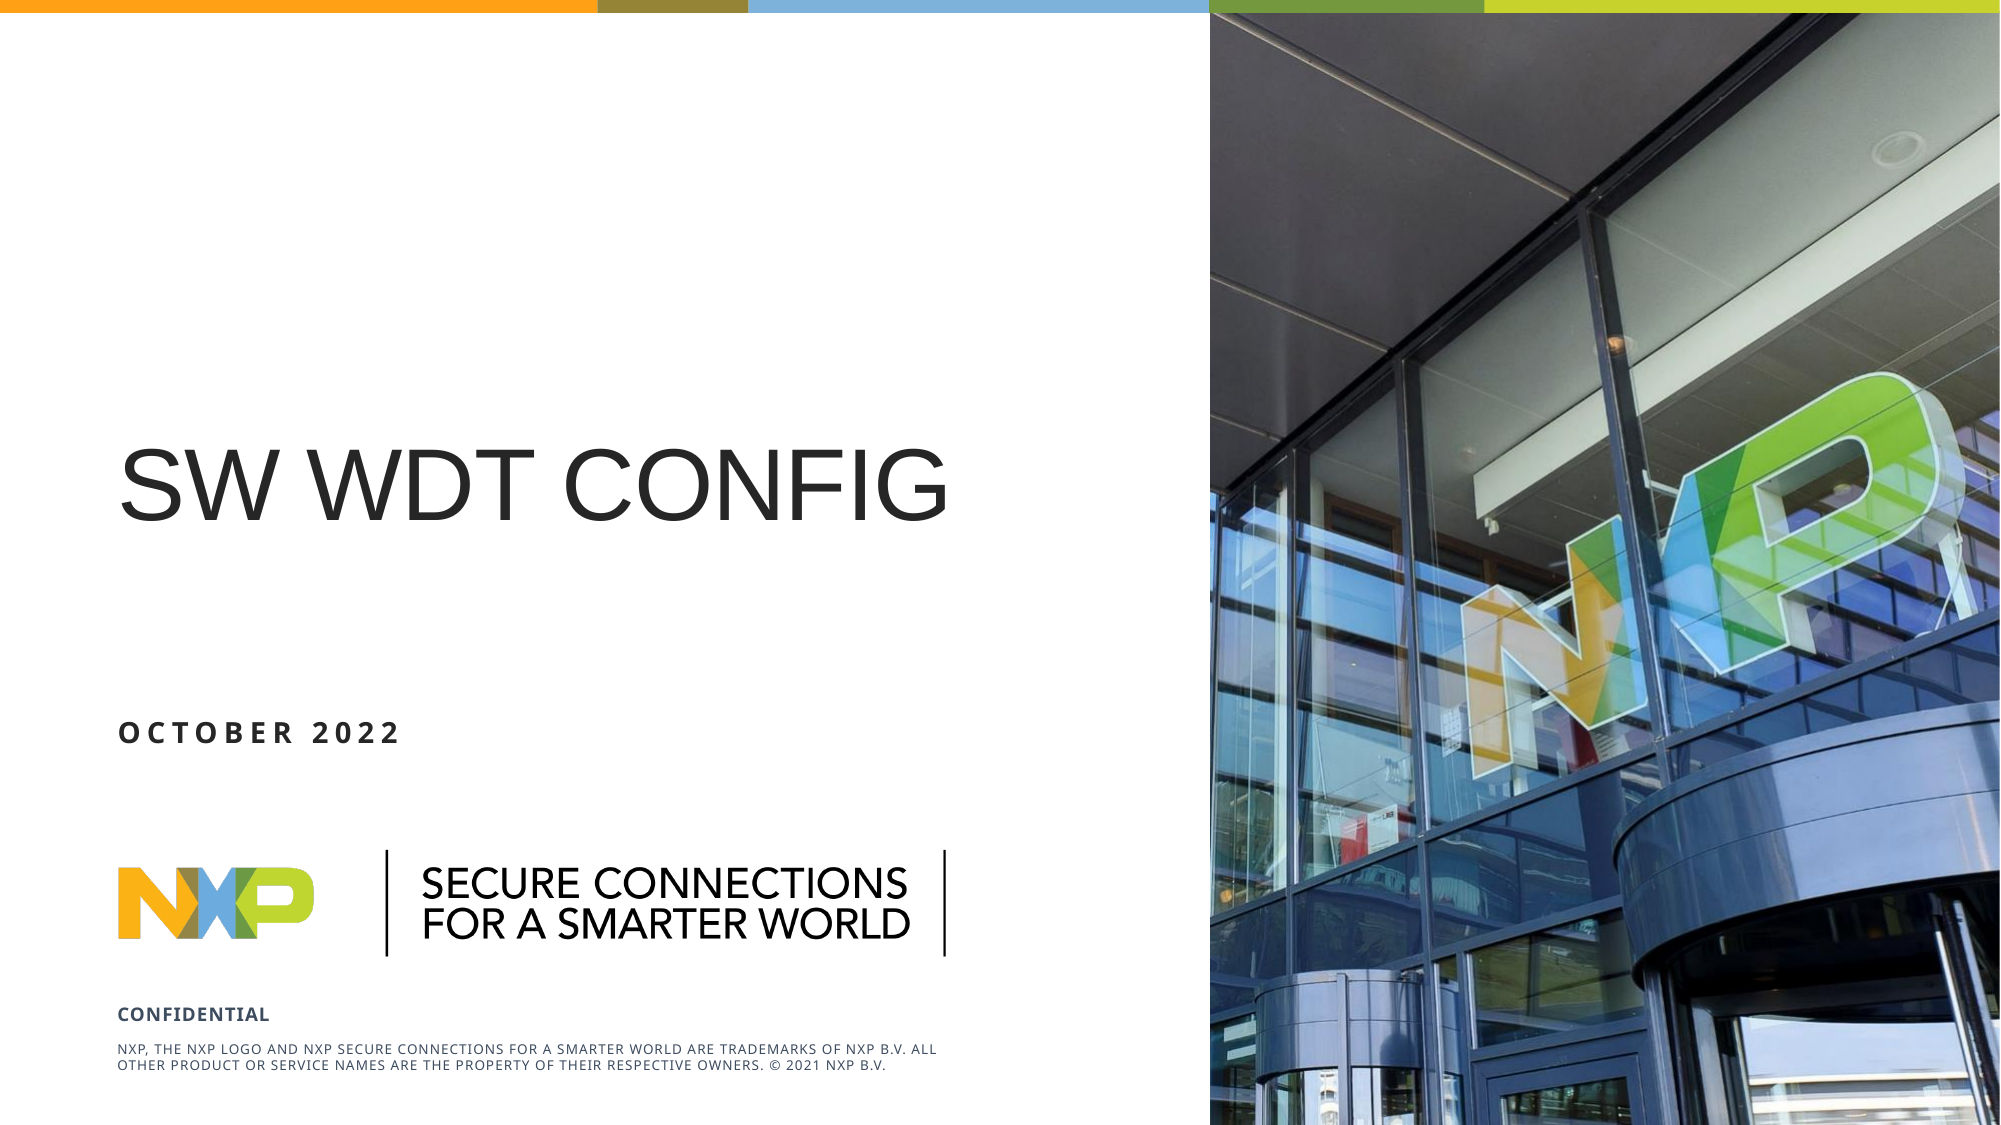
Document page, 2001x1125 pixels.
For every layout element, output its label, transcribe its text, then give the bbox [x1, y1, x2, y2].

picture [1210, 13, 2000, 1125]
picture [101, 846, 968, 965]
list October 2022 [102, 706, 1116, 772]
title SW WDT Config [100, 68, 1116, 558]
